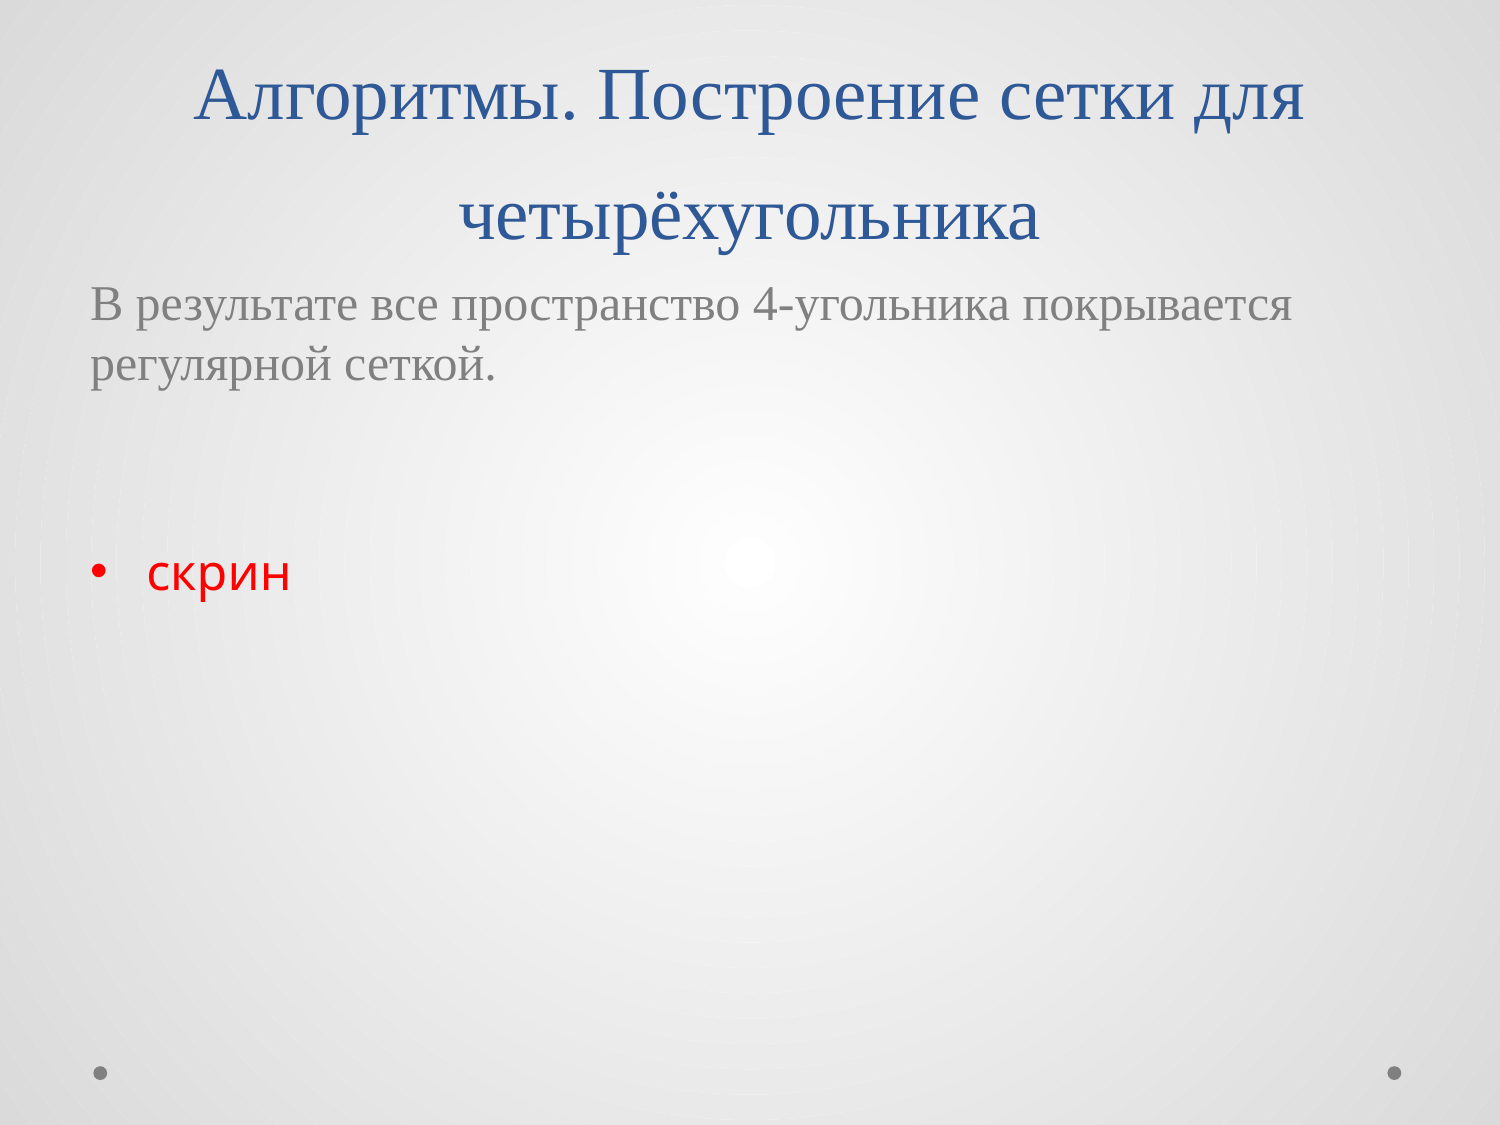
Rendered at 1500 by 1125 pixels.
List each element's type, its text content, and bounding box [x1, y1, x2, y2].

list В результате все пространство 4-угольника покрывается регулярной сеткой. скрин [75, 262, 1425, 1005]
title Алгоритмы. Построение сетки для четырёхугольника [75, 0, 1425, 262]
